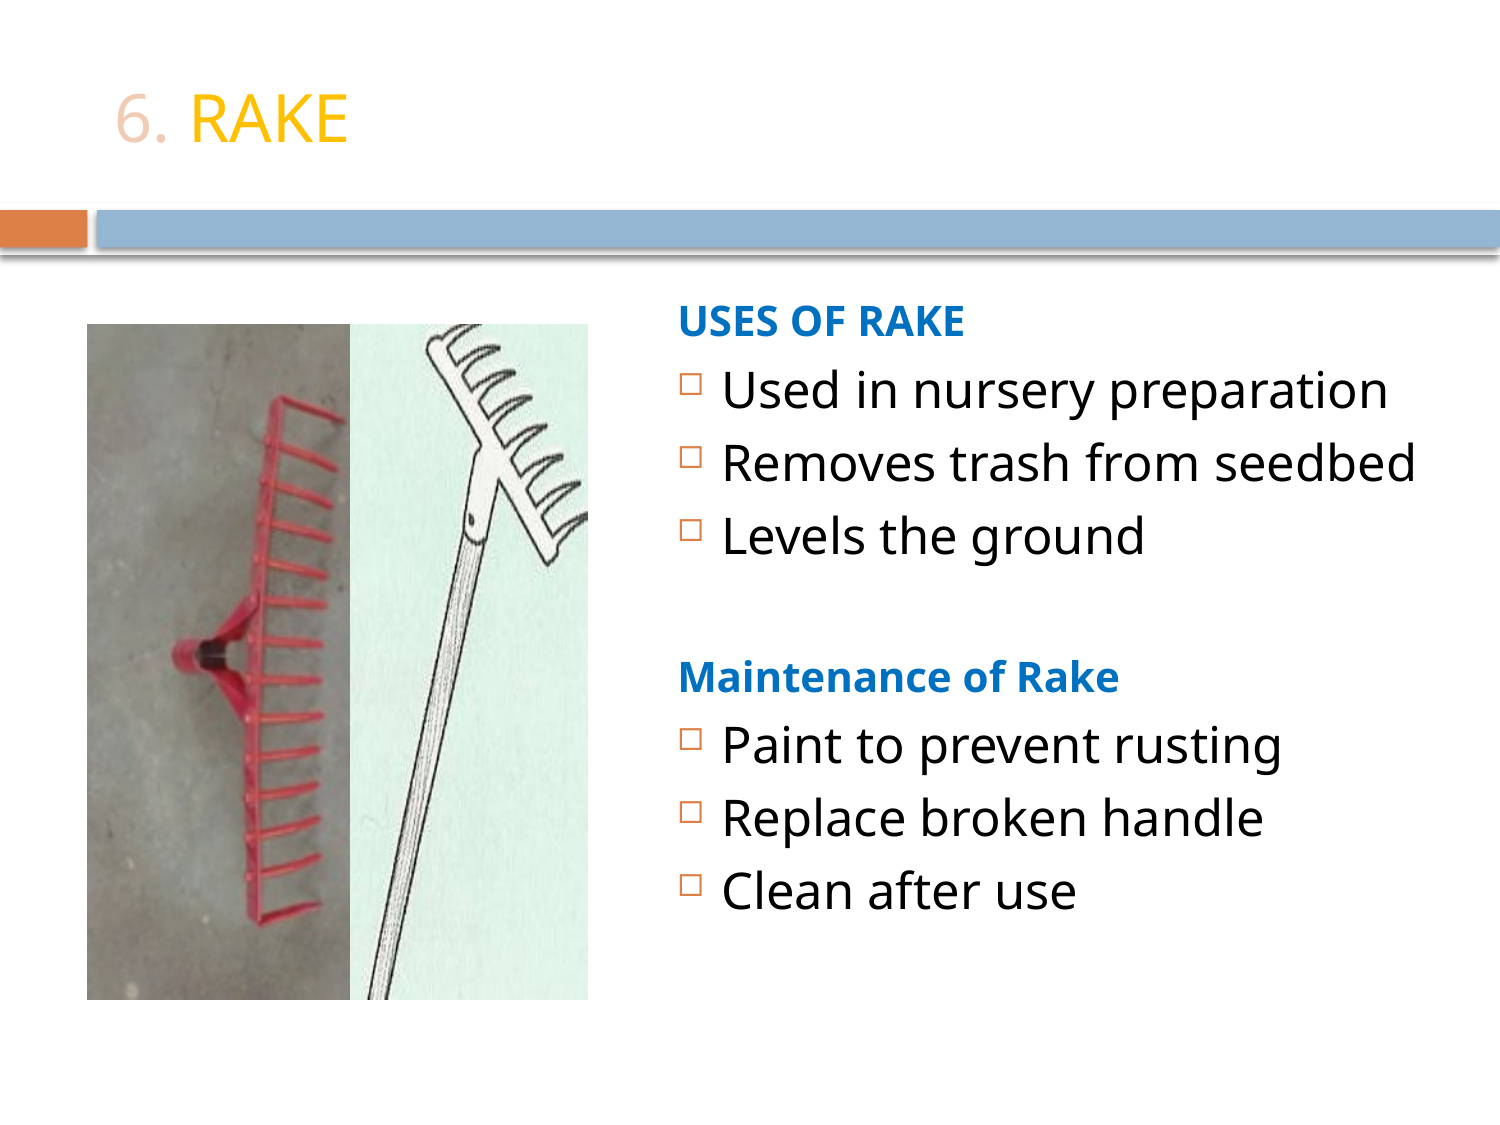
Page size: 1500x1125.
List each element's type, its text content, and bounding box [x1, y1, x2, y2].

picture [87, 324, 588, 1001]
list USES OF RAKE Used in nursery preparation Removes trash from seedbed Levels the ground Maintenance of Rake Paint to prevent rusting Replace broken handle Clean after use [662, 287, 1438, 1013]
title 6. RAKE [99, 44, 1425, 188]
